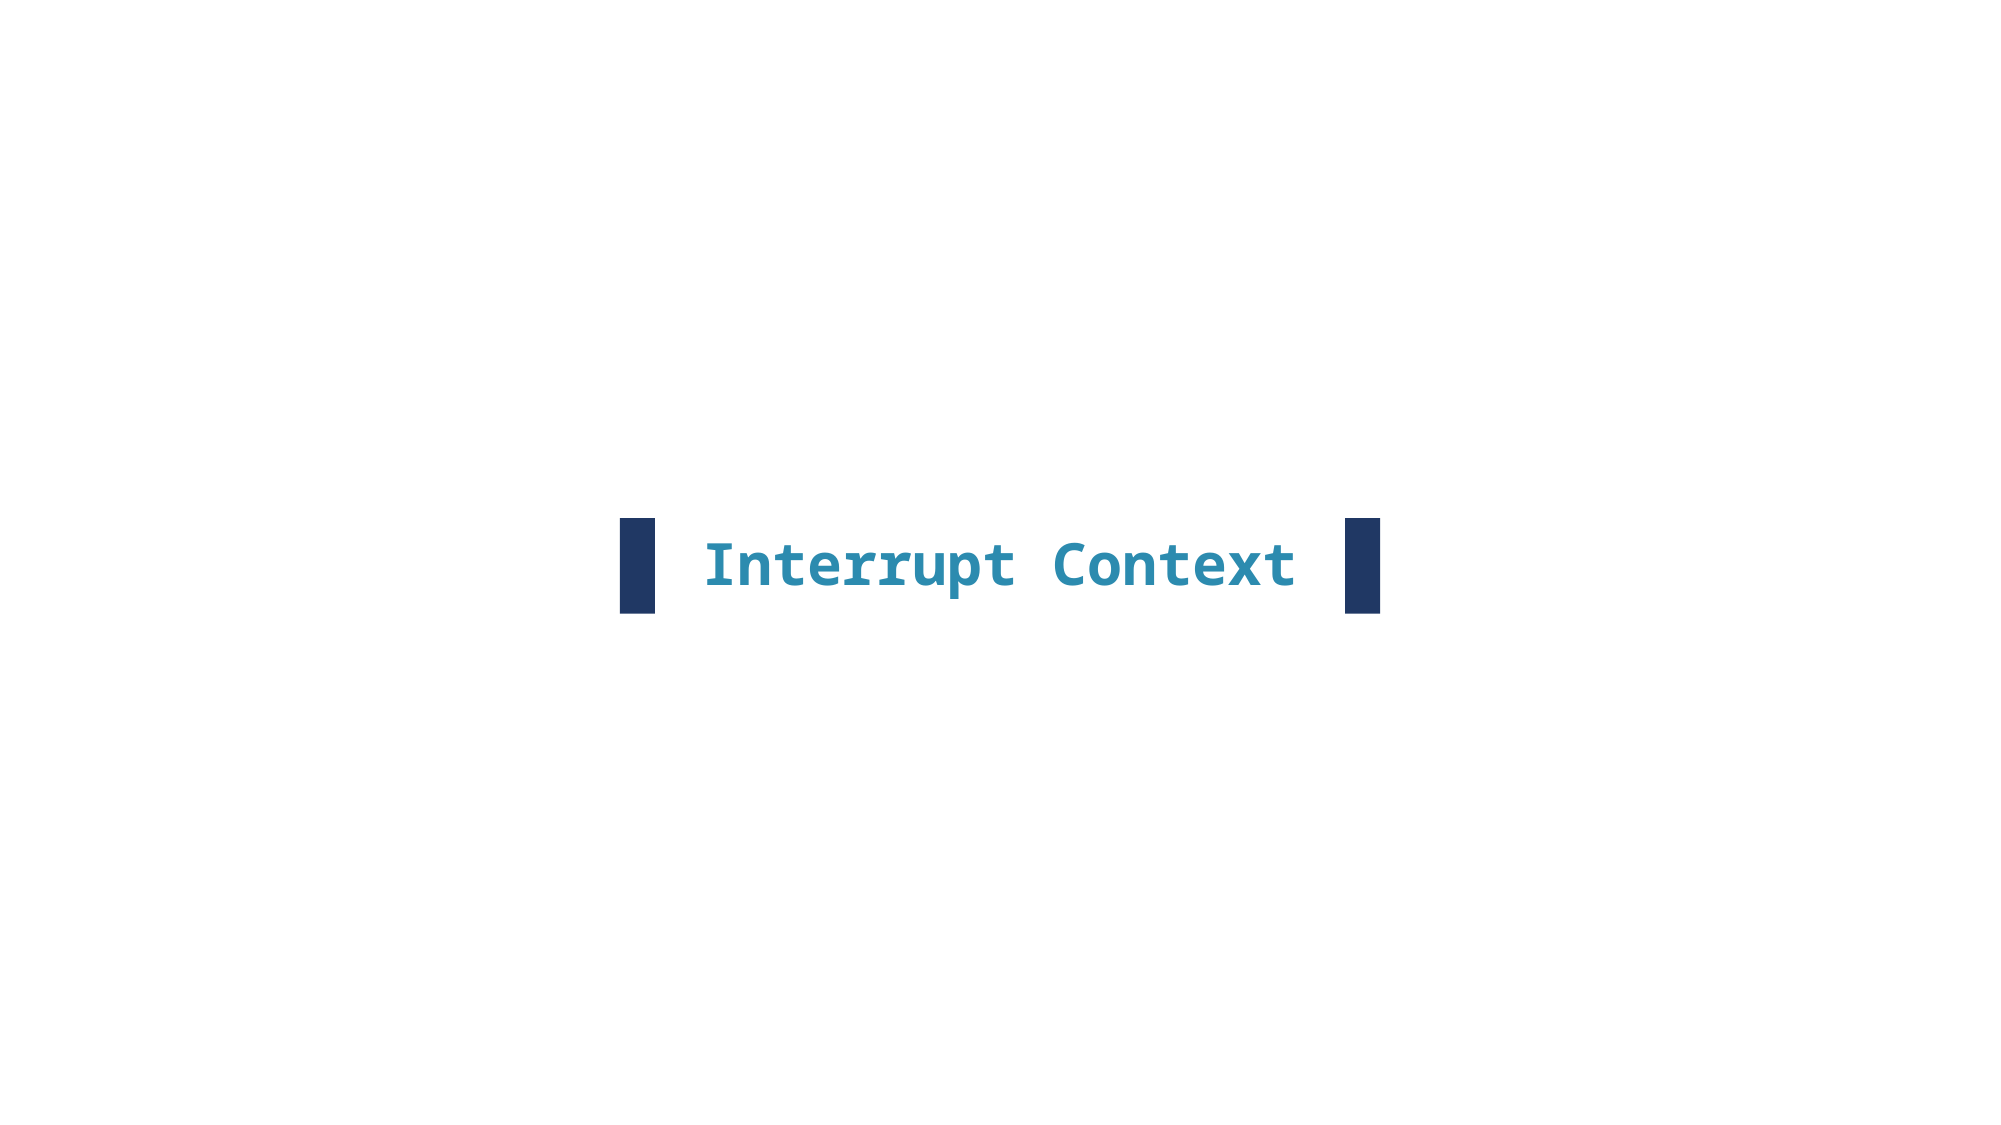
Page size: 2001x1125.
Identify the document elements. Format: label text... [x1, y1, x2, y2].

text_box [1344, 517, 1381, 615]
text_box [619, 517, 656, 615]
text_box Interrupt Context [687, 519, 1313, 605]
